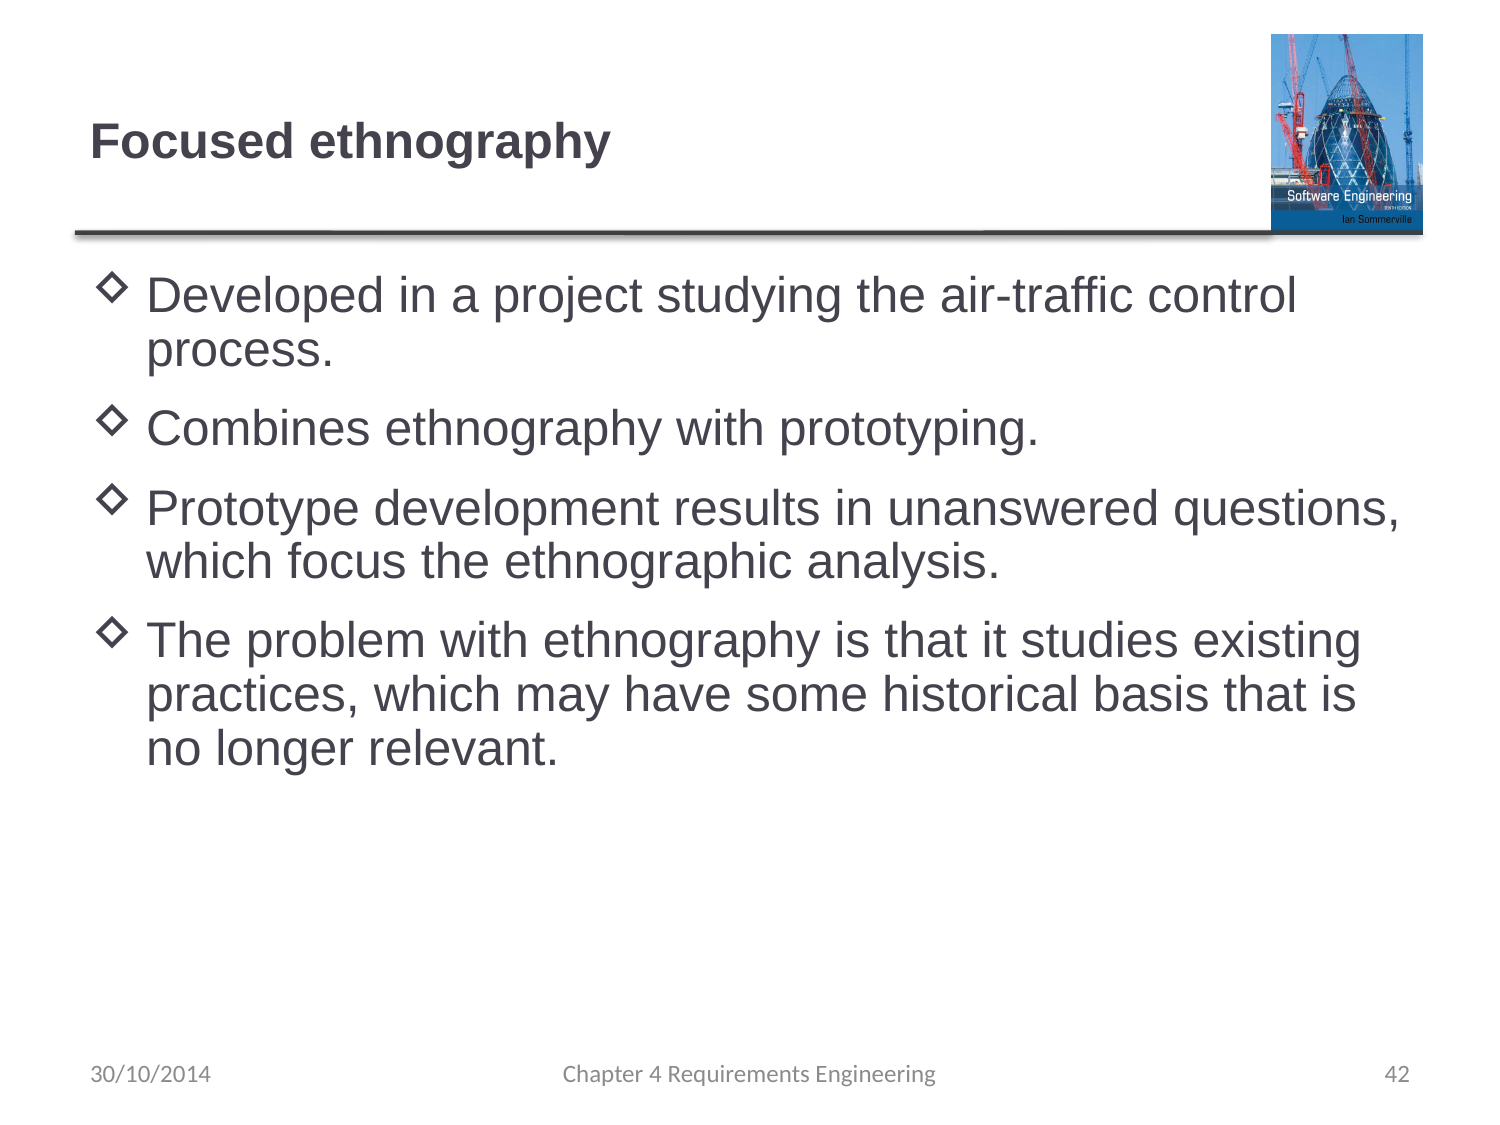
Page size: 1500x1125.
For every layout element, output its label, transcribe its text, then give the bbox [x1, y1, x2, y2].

title Focused ethnography [74, 44, 1272, 233]
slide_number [75, 1042, 425, 1103]
picture [1271, 34, 1423, 230]
list Developed in a project studying the air-traffic control process. Combines ethnography with prototyping. Prototype development results in unanswered questions, which focus the ethnographic analysis. The problem with ethnography is that it studies existing practices, which may have some historical basis that is no longer relevant. [75, 262, 1425, 1005]
slide_number 42 [1074, 1042, 1425, 1103]
footer Chapter 4 Requirements Engineering [512, 1042, 988, 1103]
